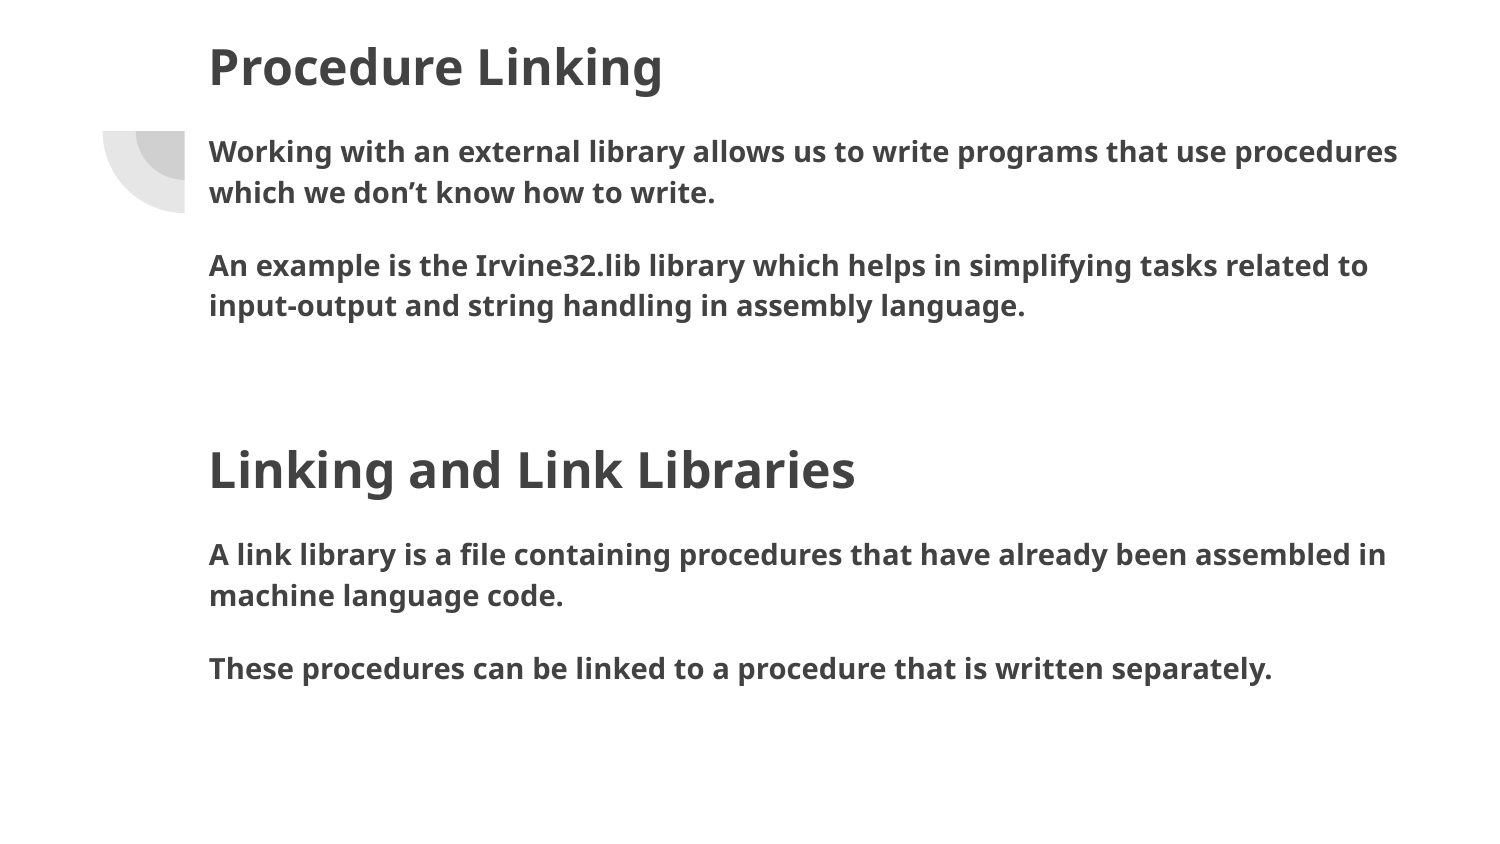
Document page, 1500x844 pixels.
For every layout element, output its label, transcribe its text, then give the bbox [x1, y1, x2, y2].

list Procedure Linking Working with an external library allows us to write programs that use procedures which we don’t know how to write. An example is the Irvine32.lib library which helps in simplifying tasks related to input-output and string handling in assembly language. Linking and Link Libraries A link library is a file containing procedures that have already been assembled in machine language code. These procedures can be linked to a procedure that is written separately. [194, 11, 1480, 822]
